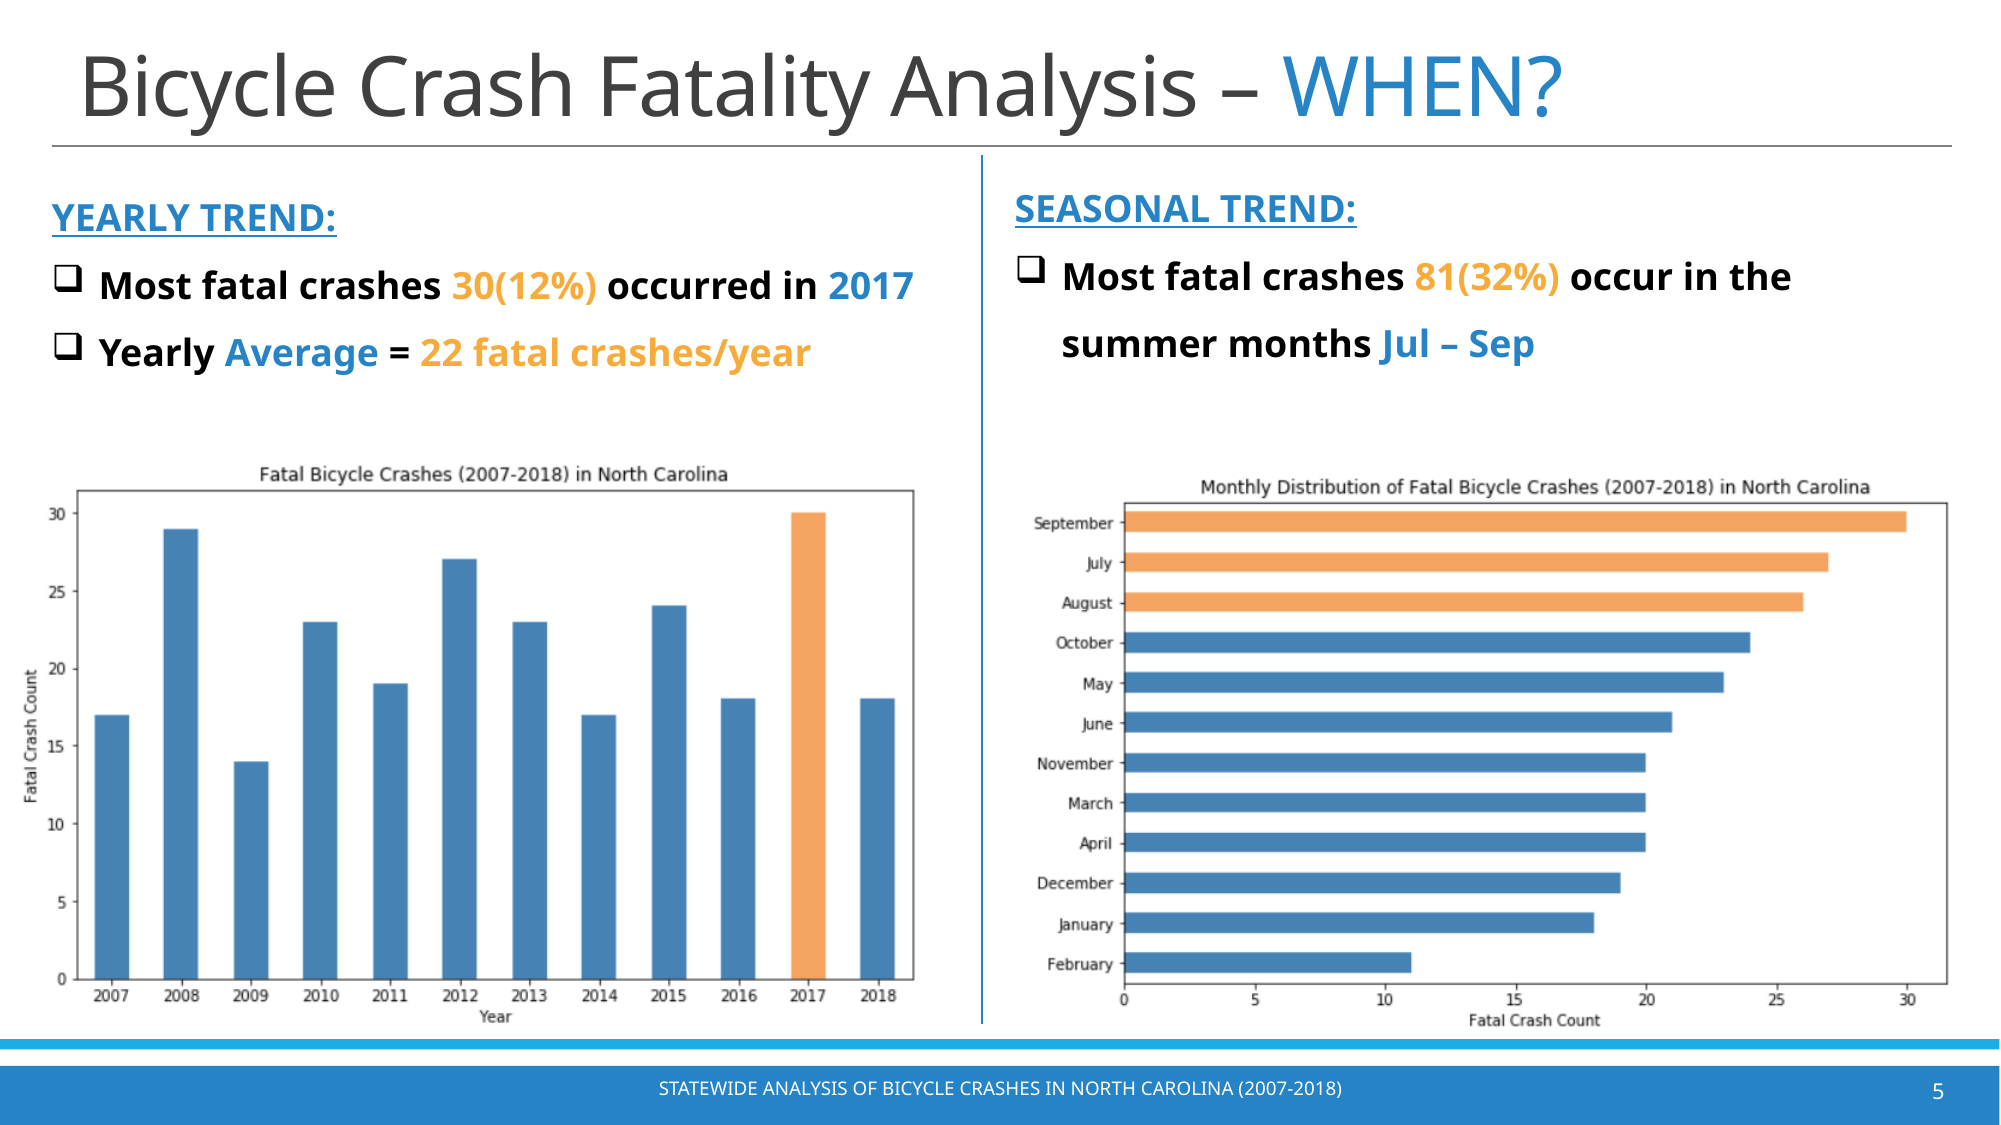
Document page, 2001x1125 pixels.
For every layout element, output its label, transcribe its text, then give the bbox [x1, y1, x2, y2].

slide_number 5 [1744, 1062, 1960, 1123]
picture [6, 445, 941, 1037]
text_box YEARLY TREND: Most fatal crashes 30(12%) occurred in 2017 Yearly Average = 22 fatal crashes/year [36, 164, 940, 382]
title Bicycle Crash Fatality Analysis – WHEN? [63, 11, 1714, 141]
text_box SEASONAL TREND: Most fatal crashes 81(32%) occur in the summer months Jul – Sep [999, 155, 1960, 373]
footer Statewide Analysis of Bicycle Crashes in North Carolina (2007-2018) [604, 1059, 1396, 1120]
picture [1020, 471, 1972, 1037]
